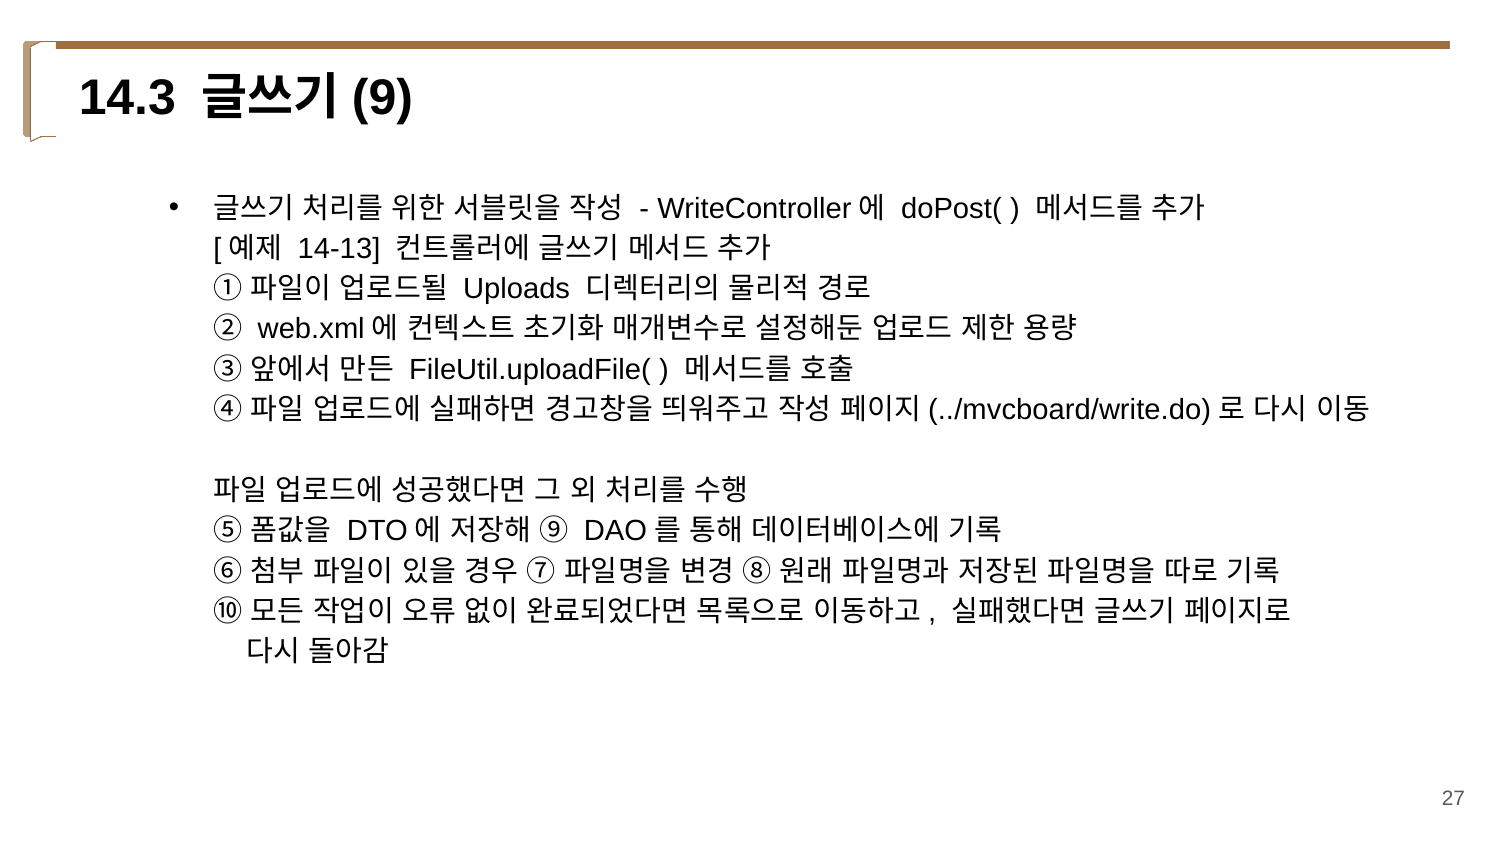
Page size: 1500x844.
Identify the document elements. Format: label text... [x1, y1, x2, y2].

picture [8, 24, 1462, 155]
list 글쓰기 처리를 위한 서블릿을 작성 - WriteController에 doPost( ) 메서드를 추가 [예제 14-13] 컨트롤러에 글쓰기 메서드 추가 ① 파일이 업로드될 Uploads 디렉터리의 물리적 경로 ② web.xml에 컨텍스트 초기화 매개변수로 설정해둔 업로드 제한 용량 ③ 앞에서 만든 FileUtil.uploadFile( ) 메서드를 호출 ④ 파일 업로드에 실패하면 경고창을 띄워주고 작성 페이지(../mvcboard/write.do)로 다시 이동 파일 업로드에 성공했다면 그 외 처리를 수행 ⑤ 폼값을 DTO에 저장해 ⑨ DAO를 통해 데이터베이스에 기록 ⑥ 첨부 파일이 있을 경우 ⑦ 파일명을 변경 ⑧ 원래 파일명과 저장된 파일명을 따로 기록 ⑩ 모든 작업이 오류 없이 완료되었다면 목록으로 이동하고, 실패했다면 글쓰기 페이지로 다시 돌아감 [51, 168, 1480, 750]
slide_number 27 [1389, 764, 1480, 830]
